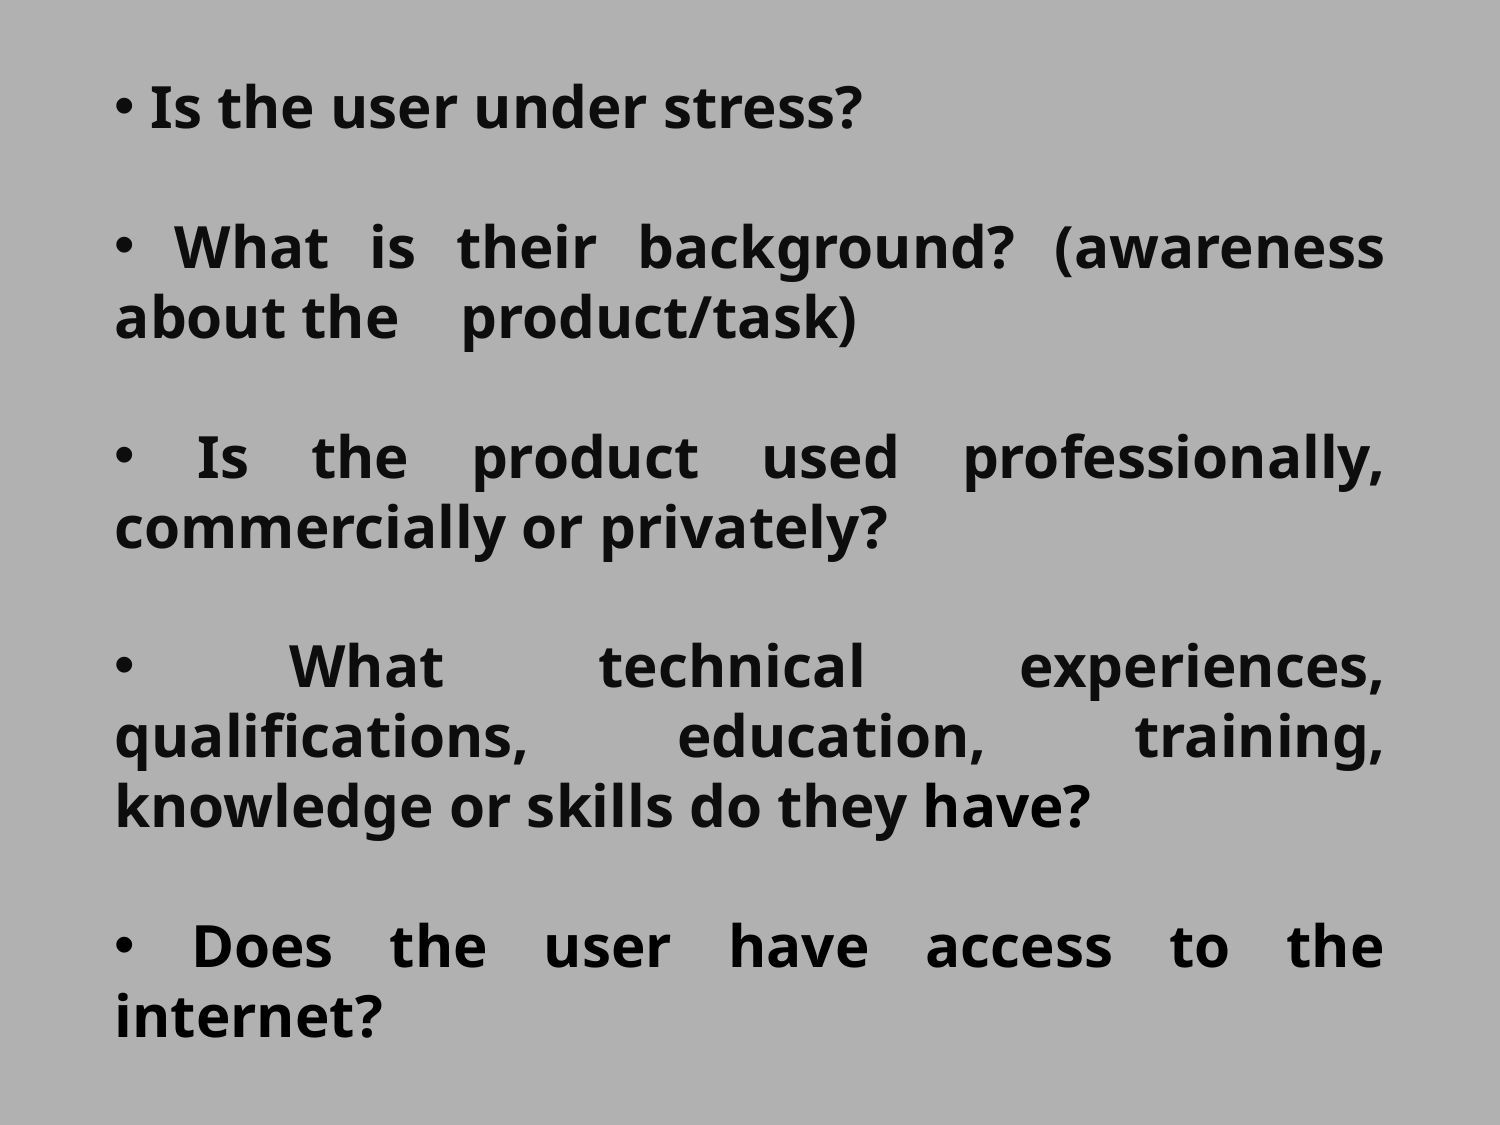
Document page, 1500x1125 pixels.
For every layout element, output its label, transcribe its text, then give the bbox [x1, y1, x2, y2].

text_box Is the user under stress? What is their background? (awareness about the product/task) Is the product used professionally, commercially or privately? What technical experiences, qualifications, education, training, knowledge or skills do they have? Does the user have access to the internet? [99, 62, 1400, 1125]
